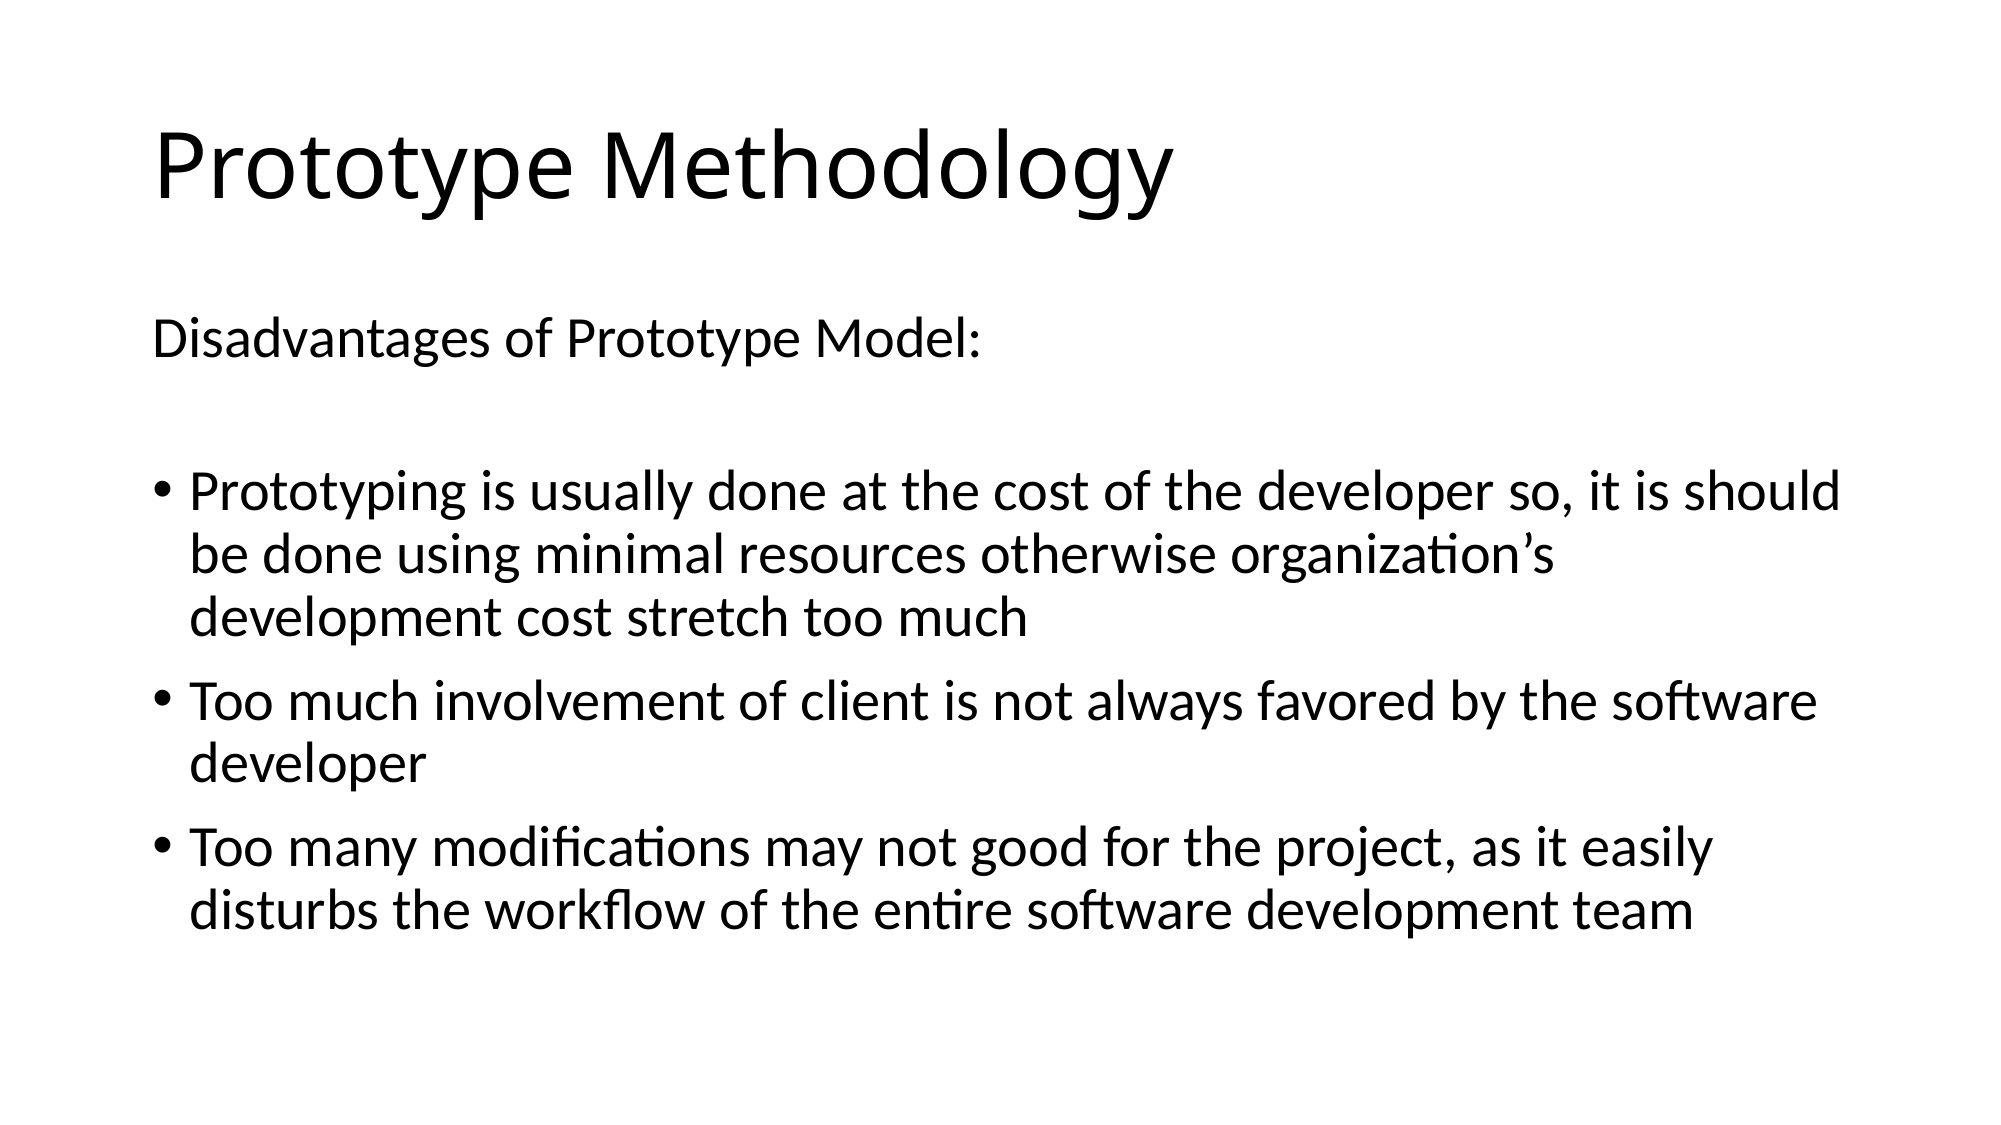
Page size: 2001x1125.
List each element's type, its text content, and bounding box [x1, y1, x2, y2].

title Prototype Methodology [137, 59, 1863, 278]
list Disadvantages of Prototype Model: Prototyping is usually done at the cost of the developer so, it is should be done using minimal resources otherwise organization’s development cost stretch too much Too much involvement of client is not always favored by the software developer Too many modifications may not good for the project, as it easily disturbs the workflow of the entire software development team [137, 299, 1863, 1014]
